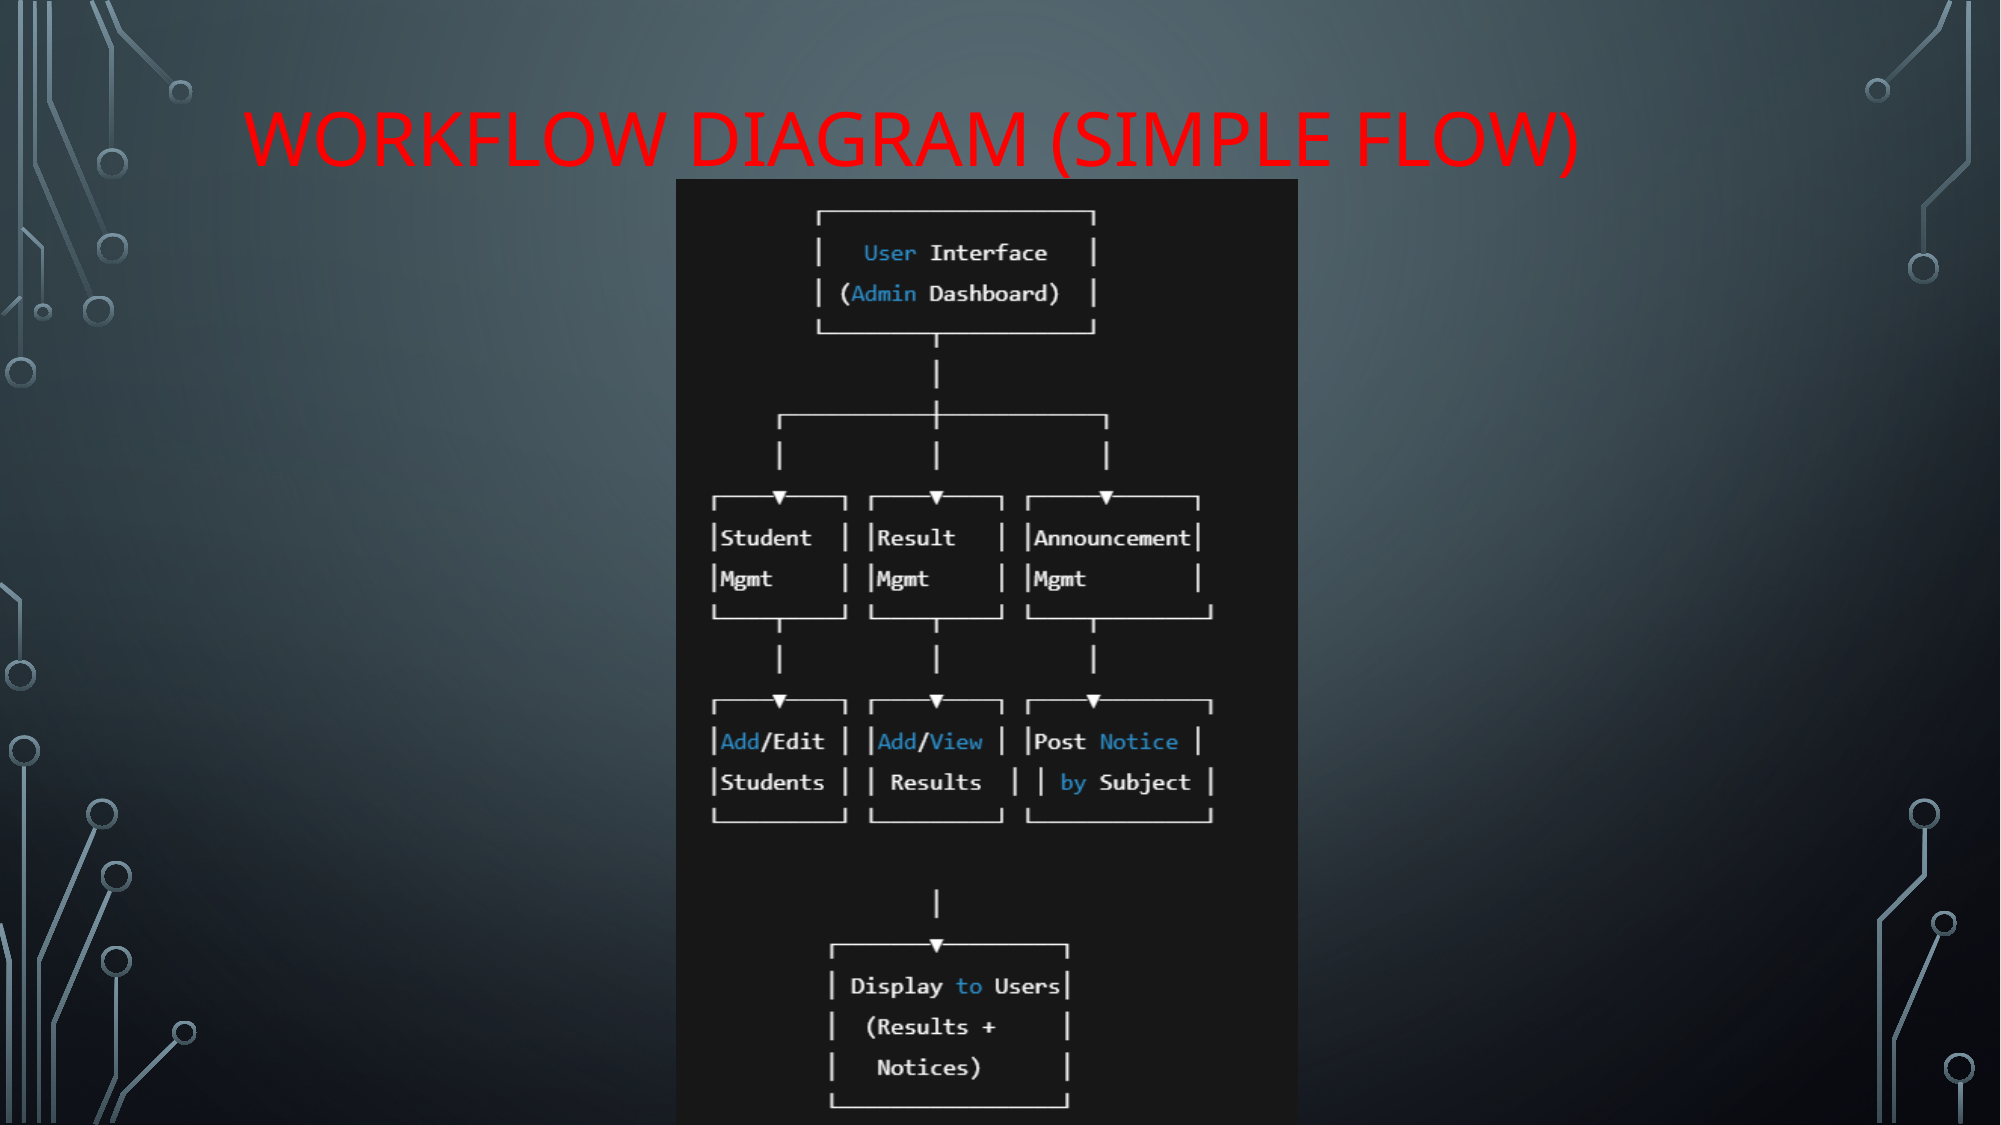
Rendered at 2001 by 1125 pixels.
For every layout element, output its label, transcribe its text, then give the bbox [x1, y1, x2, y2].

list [676, 179, 1298, 1125]
title Workflow Diagram (Simple Flow) [228, 20, 1854, 264]
